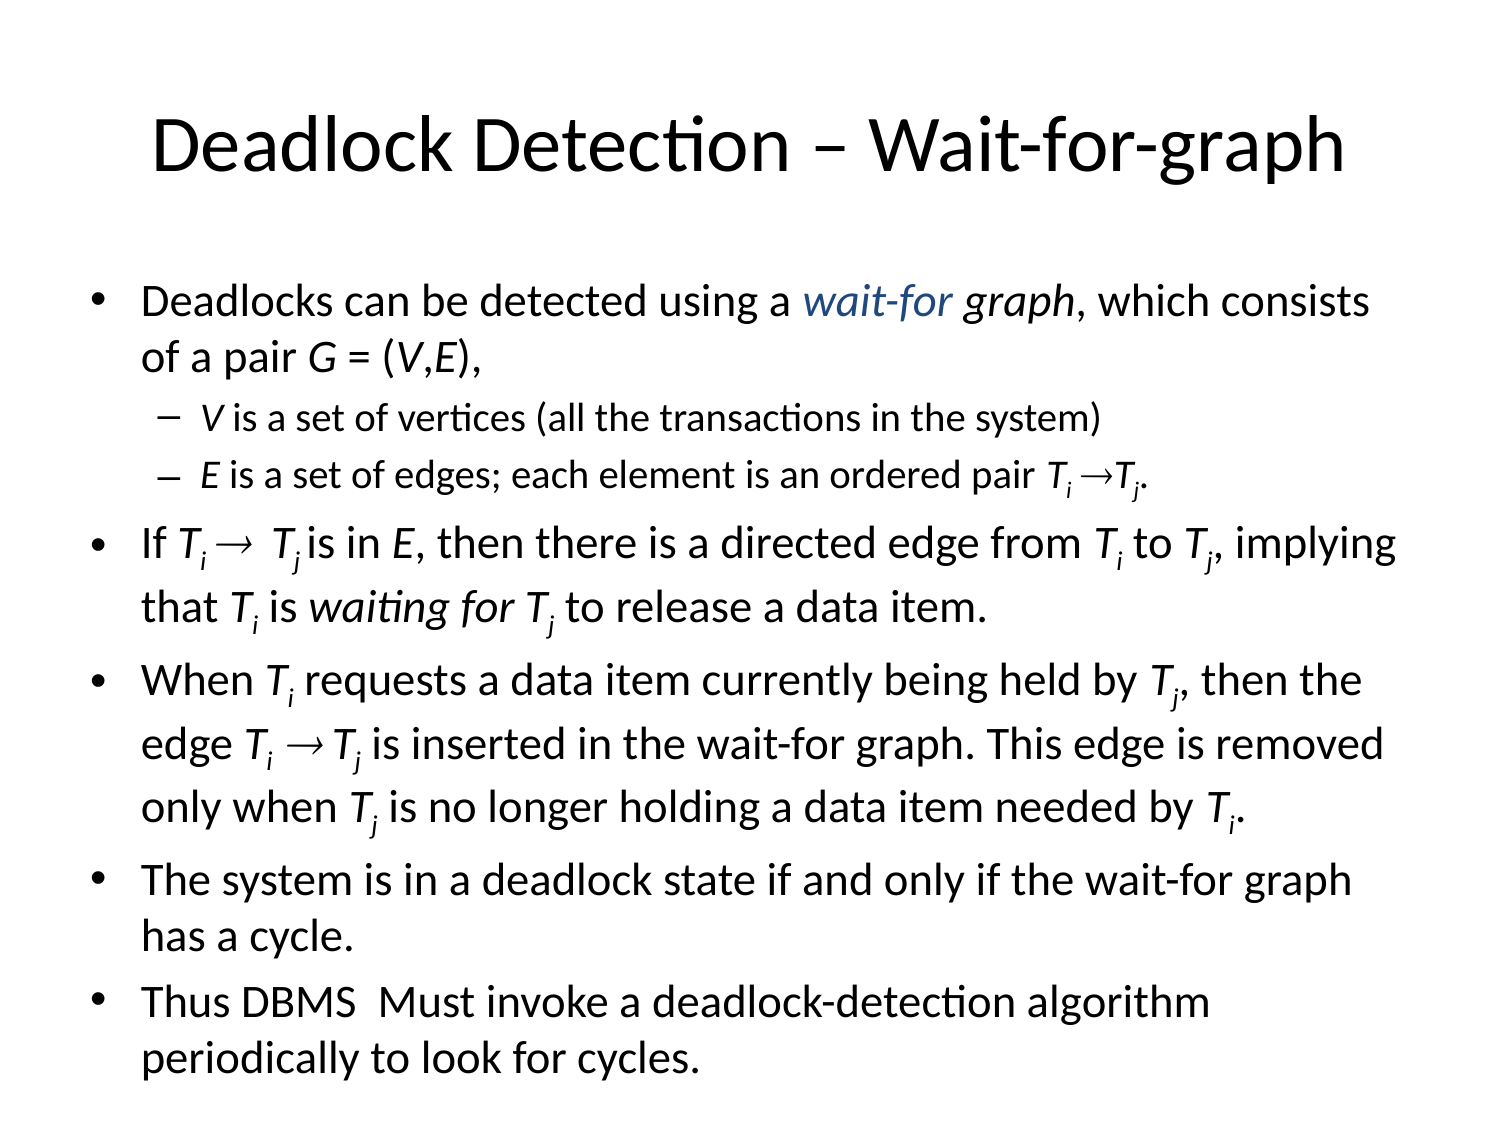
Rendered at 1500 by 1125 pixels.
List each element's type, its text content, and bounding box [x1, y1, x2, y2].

list Deadlocks can be detected using a wait-for graph, which consists of a pair G = (V,E), V is a set of vertices (all the transactions in the system) E is a set of edges; each element is an ordered pair Ti Tj. If Ti  Tj is in E, then there is a directed edge from Ti to Tj, implying that Ti is waiting for Tj to release a data item. When Ti requests a data item currently being held by Tj, then the edge Ti  Tj is inserted in the wait-for graph. This edge is removed only when Tj is no longer holding a data item needed by Ti. The system is in a deadlock state if and only if the wait-for graph has a cycle. Thus DBMS Must invoke a deadlock-detection algorithm periodically to look for cycles. [75, 262, 1425, 1100]
title Deadlock Detection – Wait-for-graph [75, 45, 1425, 233]
